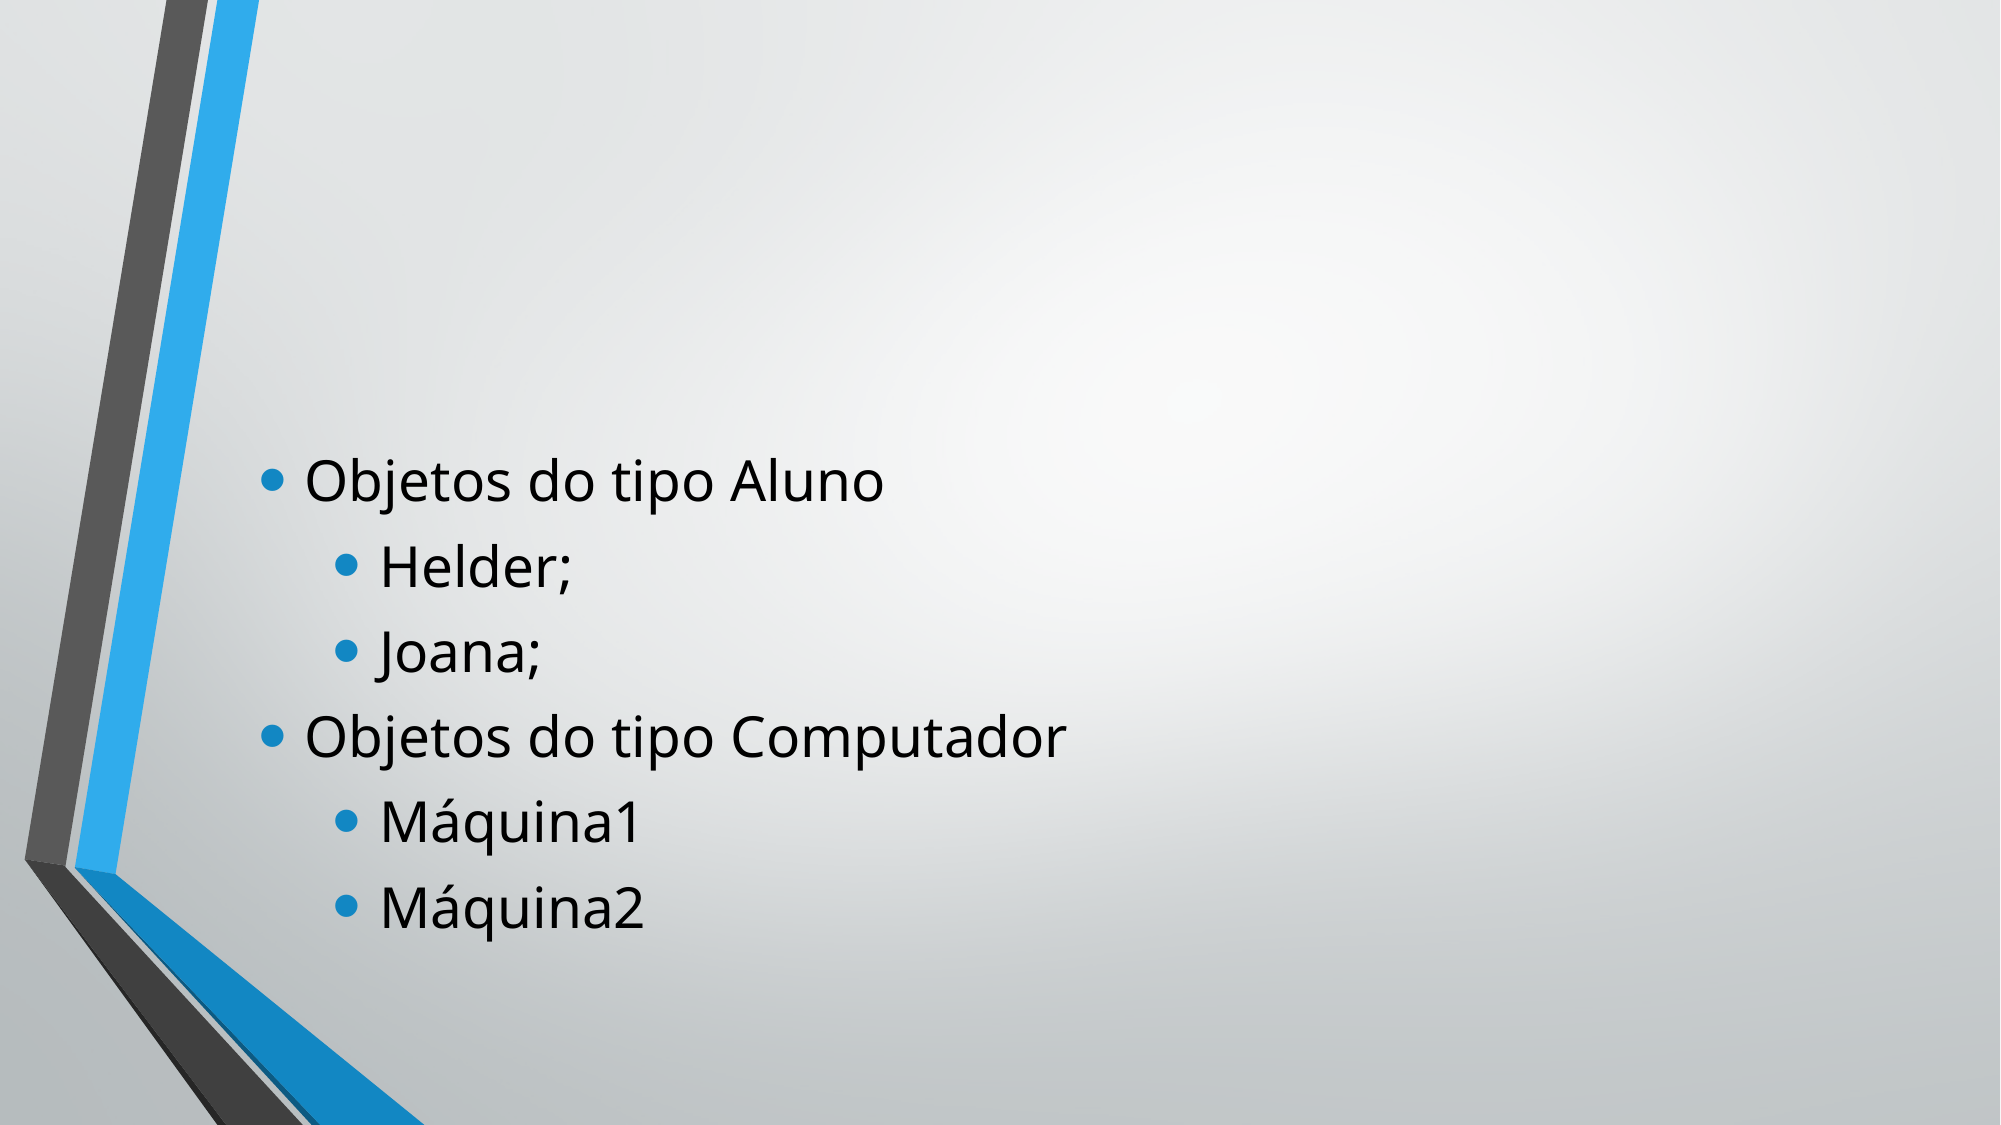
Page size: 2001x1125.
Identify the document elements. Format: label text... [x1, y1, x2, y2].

list Objetos do tipo Aluno Helder; Joana; Objetos do tipo Computador Máquina1 Máquina2 [243, 437, 1887, 950]
